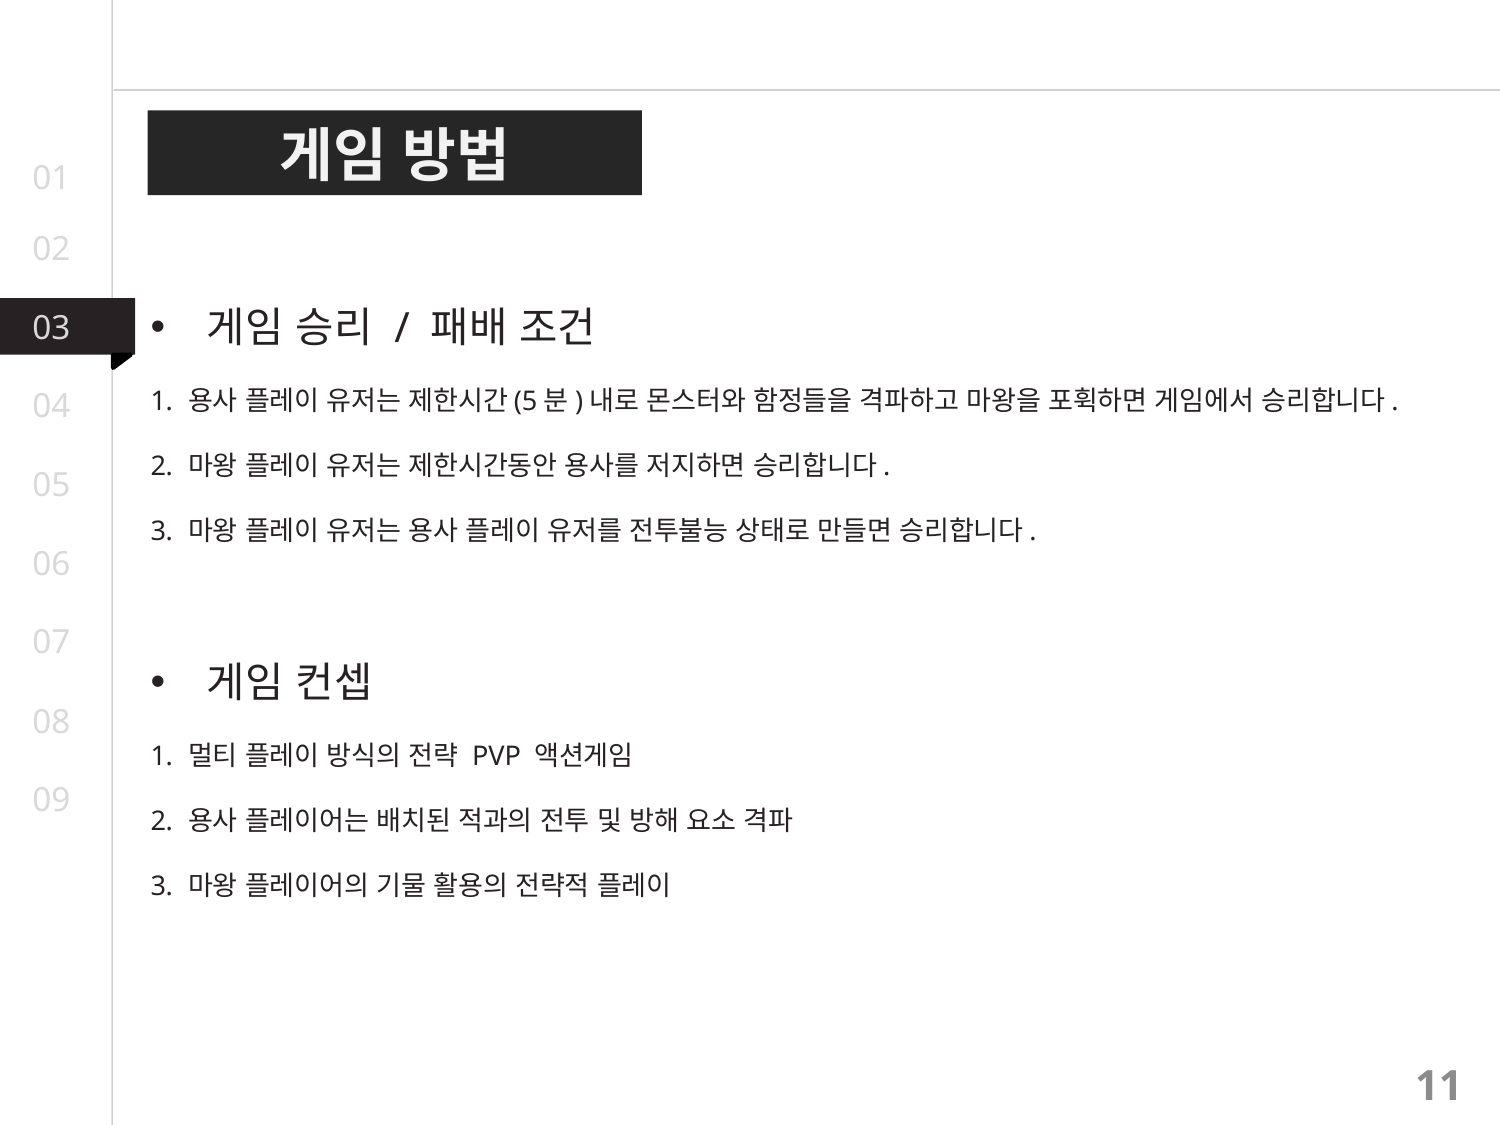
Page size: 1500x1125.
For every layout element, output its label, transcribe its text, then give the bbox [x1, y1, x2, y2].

text_box 05 [17, 456, 92, 511]
text_box 06 [17, 534, 92, 590]
text_box 04 [17, 376, 92, 432]
text_box 02 [17, 219, 92, 275]
text_box 게임 방법 [147, 110, 642, 196]
text_box 01 [17, 148, 92, 204]
text_box 09 [17, 770, 92, 826]
text_box 07 [17, 613, 92, 668]
text_box 게임 승리 / 패배 조건 용사 플레이 유저는 제한시간(5분)내로 몬스터와 함정들을 격파하고 마왕을 포휙하면 게임에서 승리합니다. 마왕 플레이 유저는 제한시간동안 용사를 저지하면 승리합니다. 마왕 플레이 유저는 용사 플레이 유저를 전투불능 상태로 만들면 승리합니다. 게임 컨셉 멀티 플레이 방식의 전략 PVP 액션게임 용사 플레이어는 배치된 적과의 전투 및 방해 요소 격파 마왕 플레이어의 기물 활용의 전략적 플레이 [135, 243, 1498, 908]
slide_number 13 [1128, 1057, 1478, 1118]
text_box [0, 297, 136, 369]
text_box 08 [17, 692, 92, 747]
